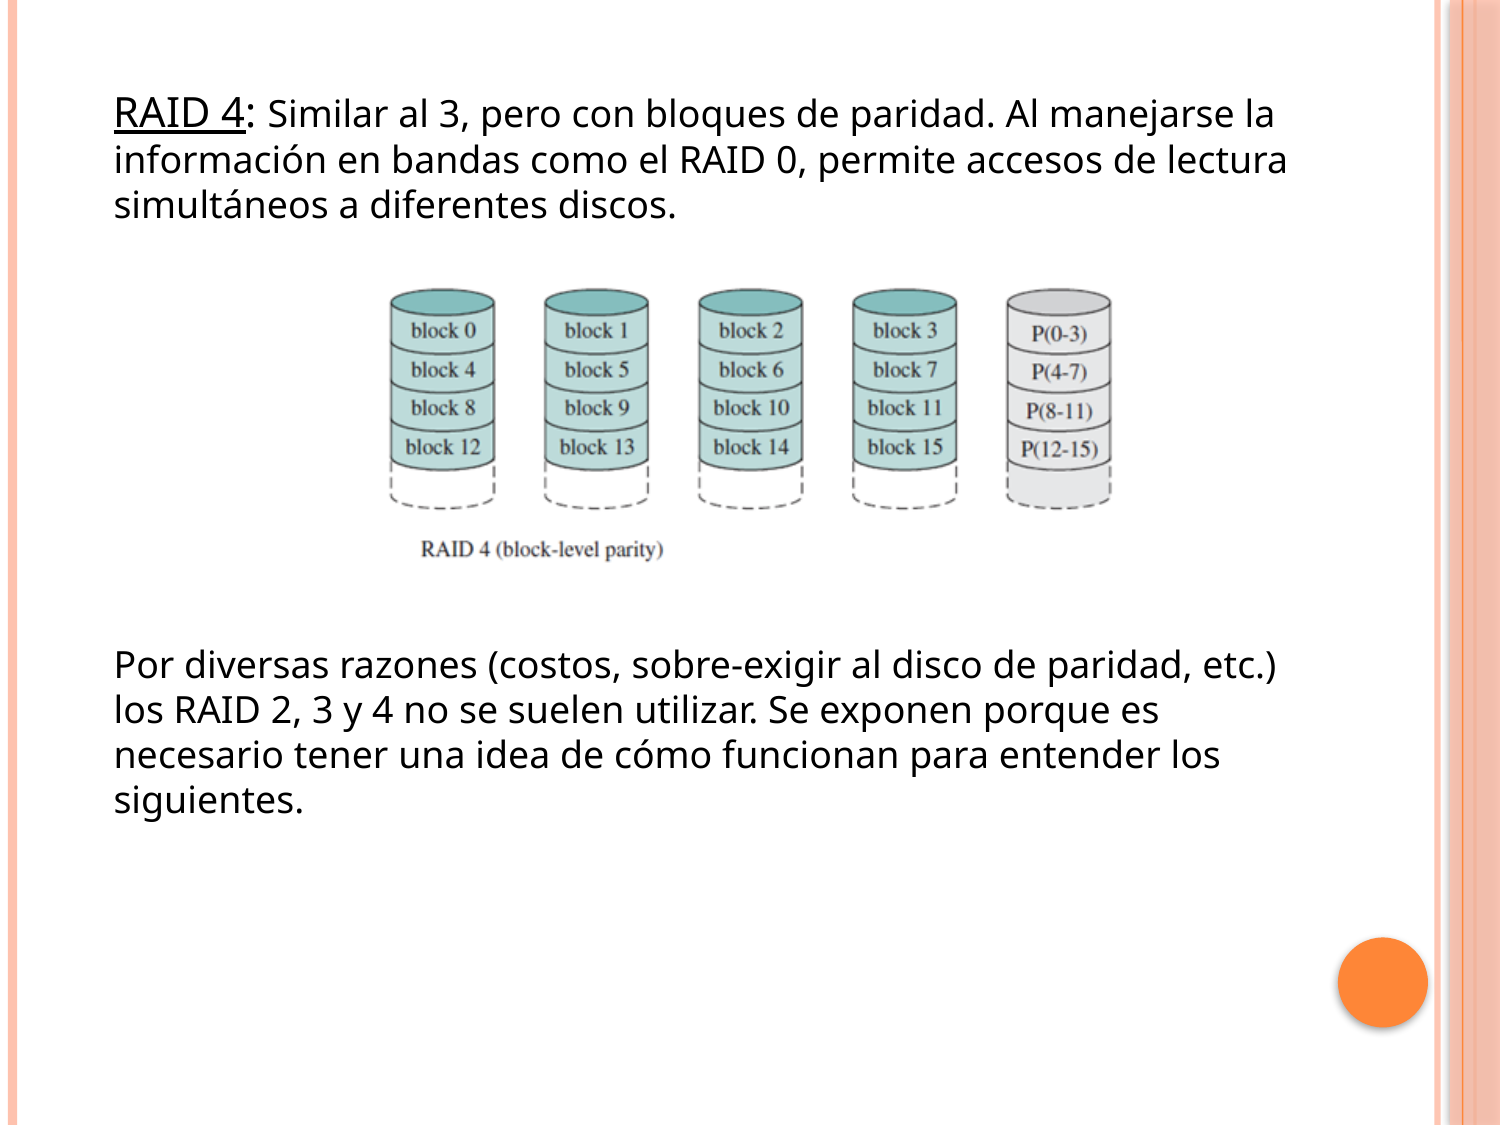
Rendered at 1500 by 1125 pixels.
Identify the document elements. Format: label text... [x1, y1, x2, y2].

list RAID 4: Similar al 3, pero con bloques de paridad. Al manejarse la información en bandas como el RAID 0, permite accesos de lectura simultáneos a diferentes discos. Por diversas razones (costos, sobre-exigir al disco de paridad, etc.) los RAID 2, 3 y 4 no se suelen utilizar. Se exponen porque es necesario tener una idea de cómo funcionan para entender los siguientes. [98, 78, 1324, 1062]
picture [379, 279, 1121, 567]
